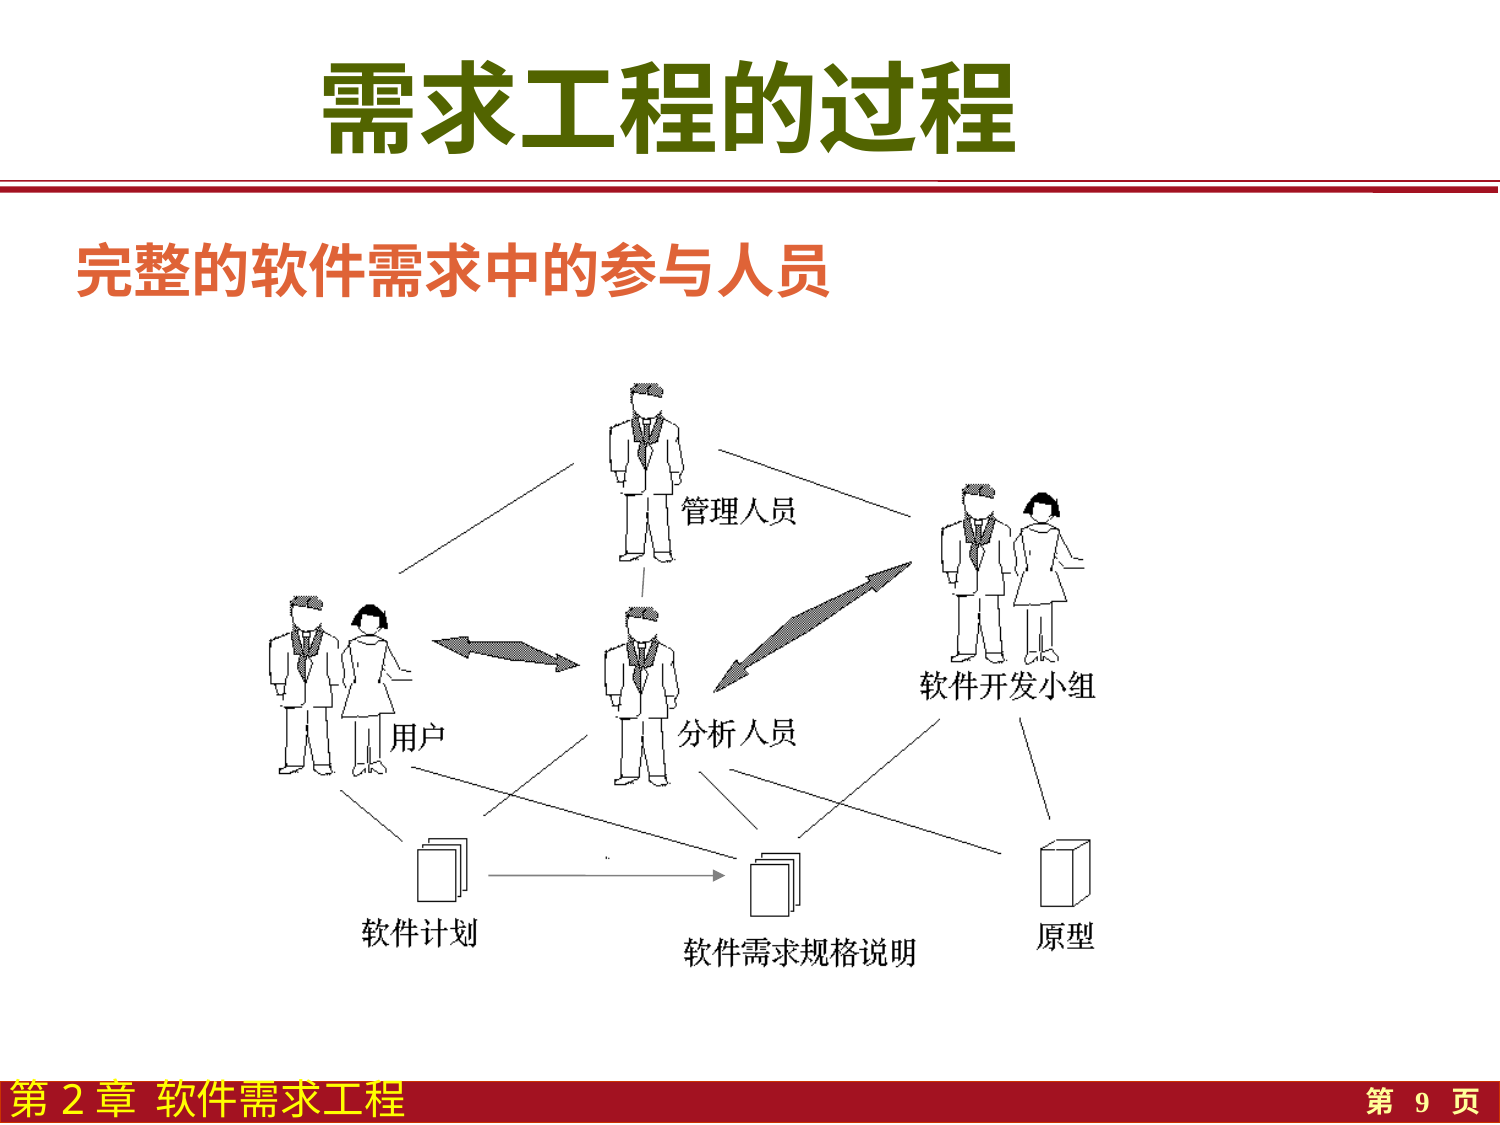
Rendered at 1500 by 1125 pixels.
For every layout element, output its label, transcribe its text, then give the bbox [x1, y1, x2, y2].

text_box 完整的软件需求中的参与人员 [60, 226, 1252, 312]
text_box 需求工程的过程 [304, 38, 1253, 174]
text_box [229, 365, 1131, 987]
